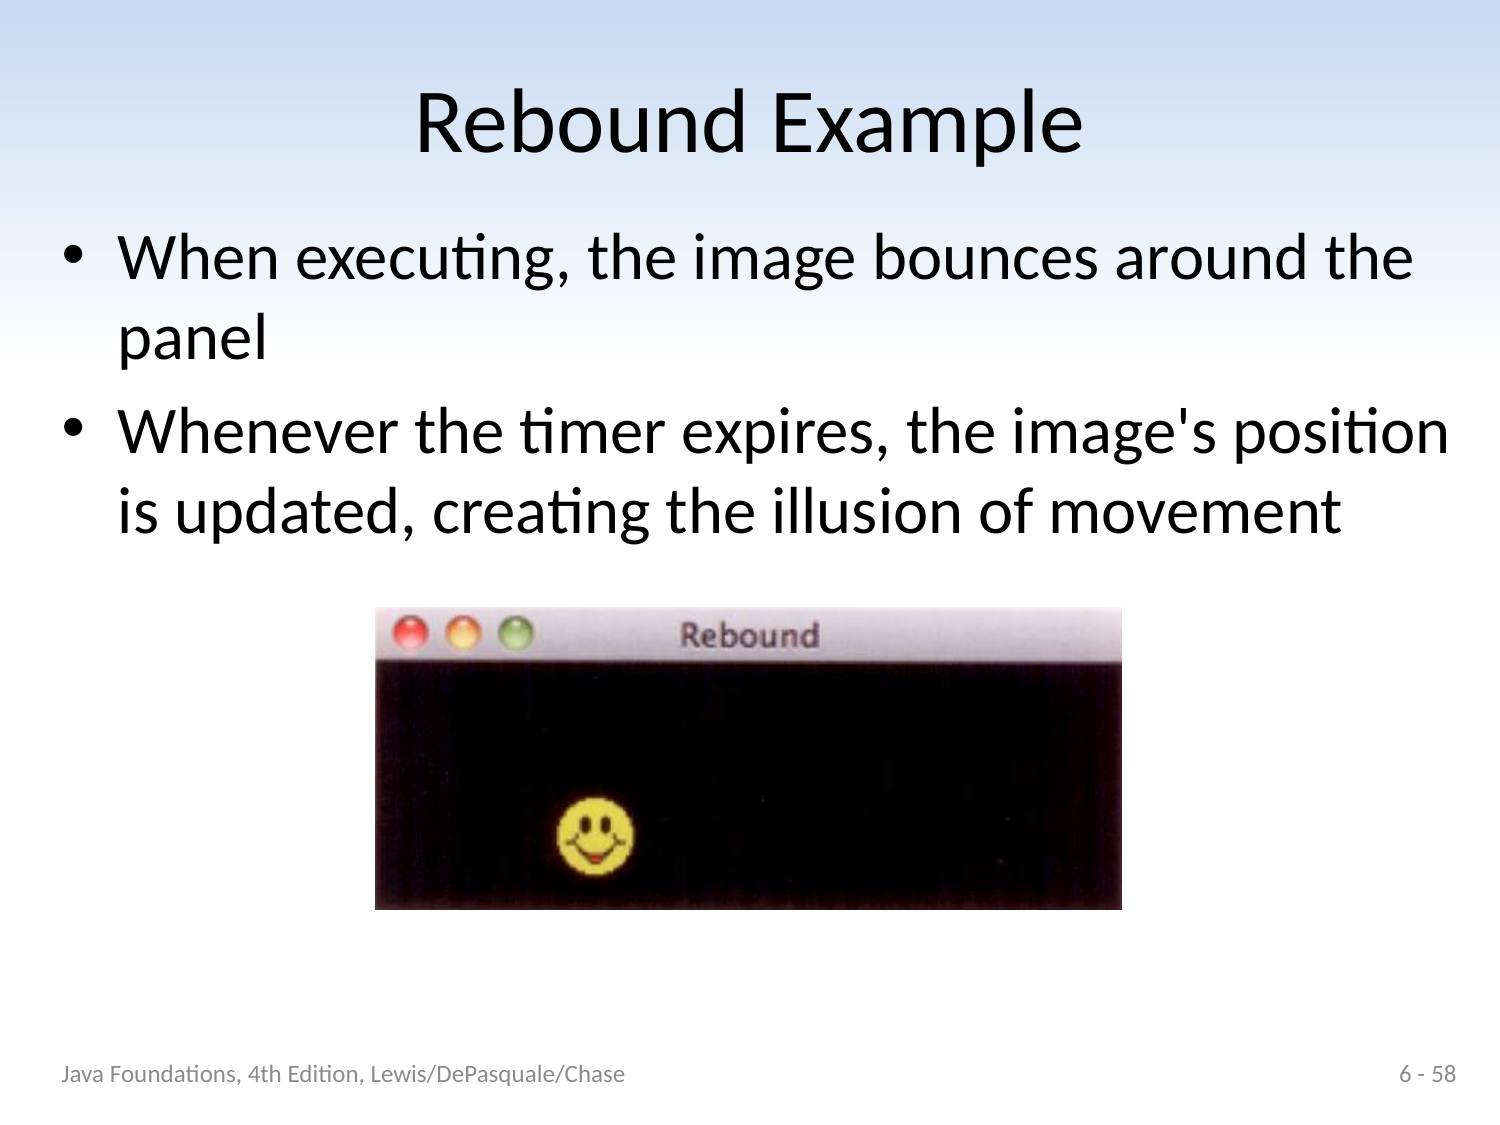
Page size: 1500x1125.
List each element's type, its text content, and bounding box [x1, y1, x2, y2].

picture [375, 607, 1122, 910]
title Rebound Example [28, 45, 1473, 186]
list When executing, the image bounces around the panel Whenever the timer expires, the image's position is updated, creating the illusion of movement [46, 205, 1473, 1043]
slide_number 6 - 58 [1122, 1042, 1472, 1103]
footer Java Foundations, 4th Edition, Lewis/DePasquale/Chase [46, 1042, 1122, 1103]
